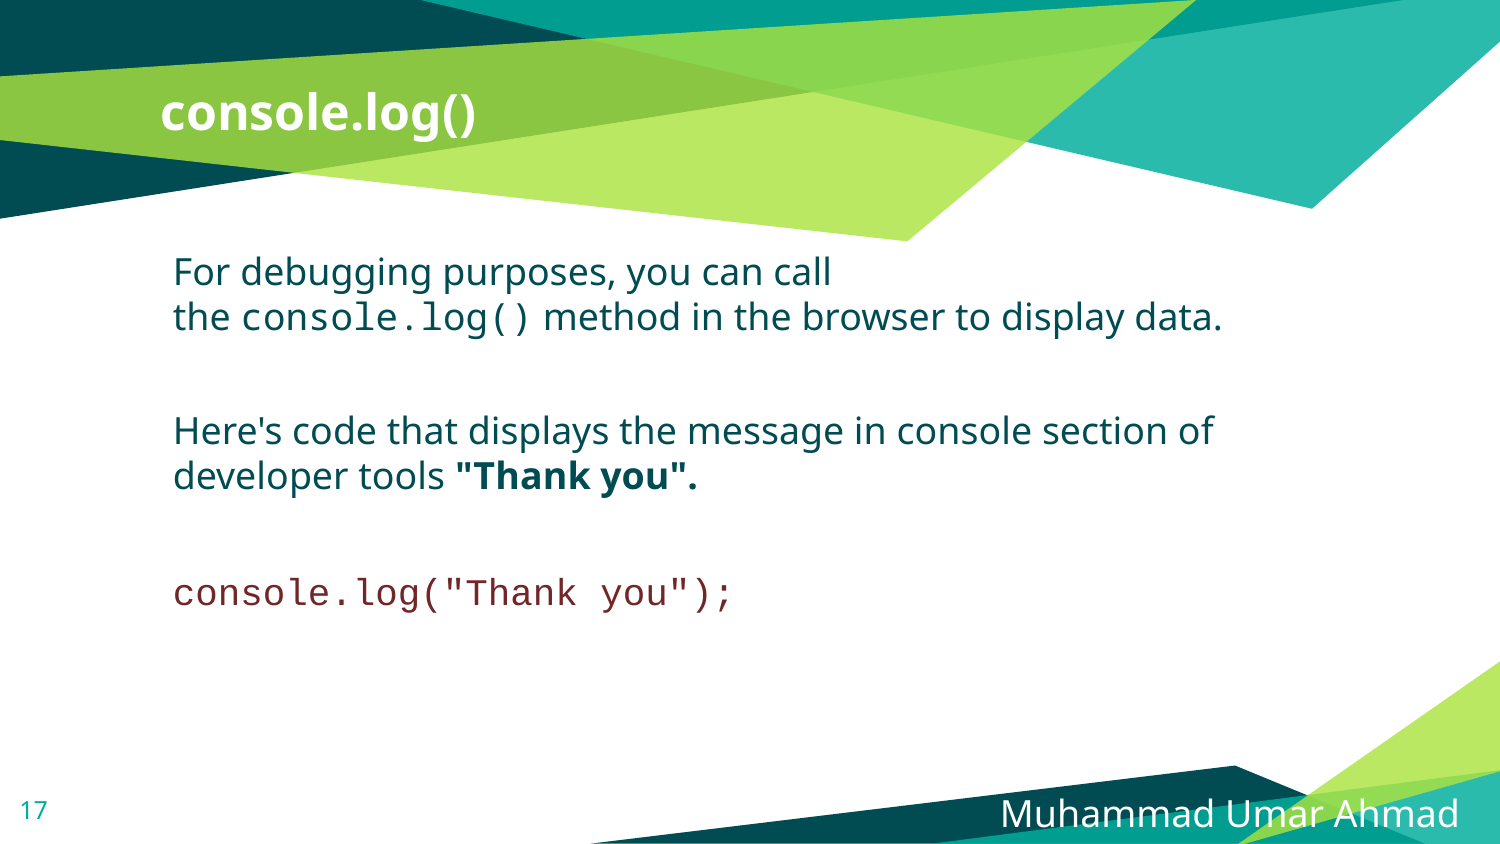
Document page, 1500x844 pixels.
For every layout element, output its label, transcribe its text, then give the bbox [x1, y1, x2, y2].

list For debugging purposes, you can call the console.log() method in the browser to display data. Here's code that displays the message in console section of developer tools "Thank you". console.log("Thank you"); [145, 232, 1355, 779]
title console.log() [145, 65, 1355, 206]
slide_number 17 [4, 779, 95, 844]
text_box Muhammad Umar Ahmad [985, 783, 1500, 843]
